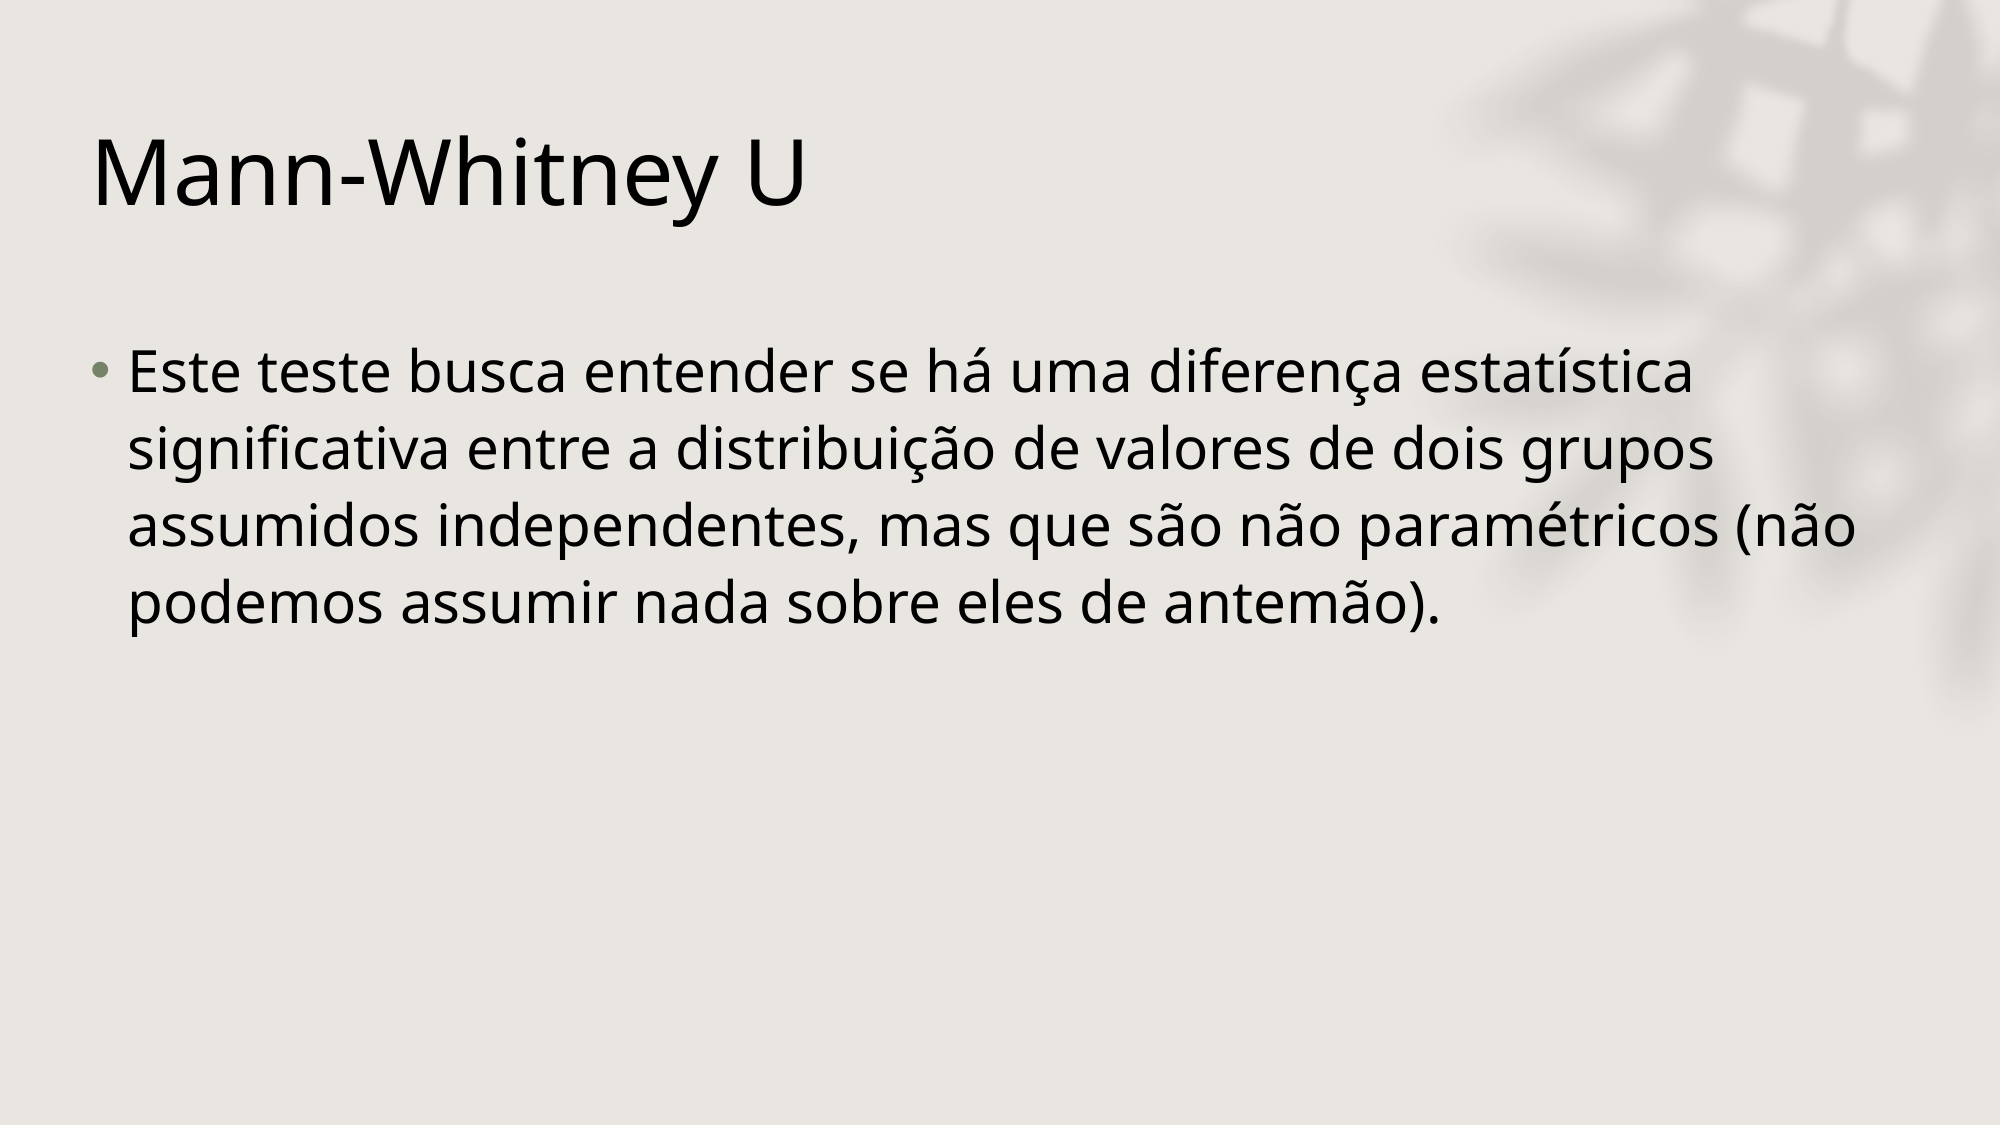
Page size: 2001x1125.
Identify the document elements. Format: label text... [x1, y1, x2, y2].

list Este teste busca entender se há uma diferença estatística significativa entre a distribuição de valores de dois grupos assumidos independentes, mas que são não paramétricos (não podemos assumir nada sobre eles de antemão). [75, 319, 1925, 1009]
title Mann-Whitney U [75, 60, 1863, 278]
